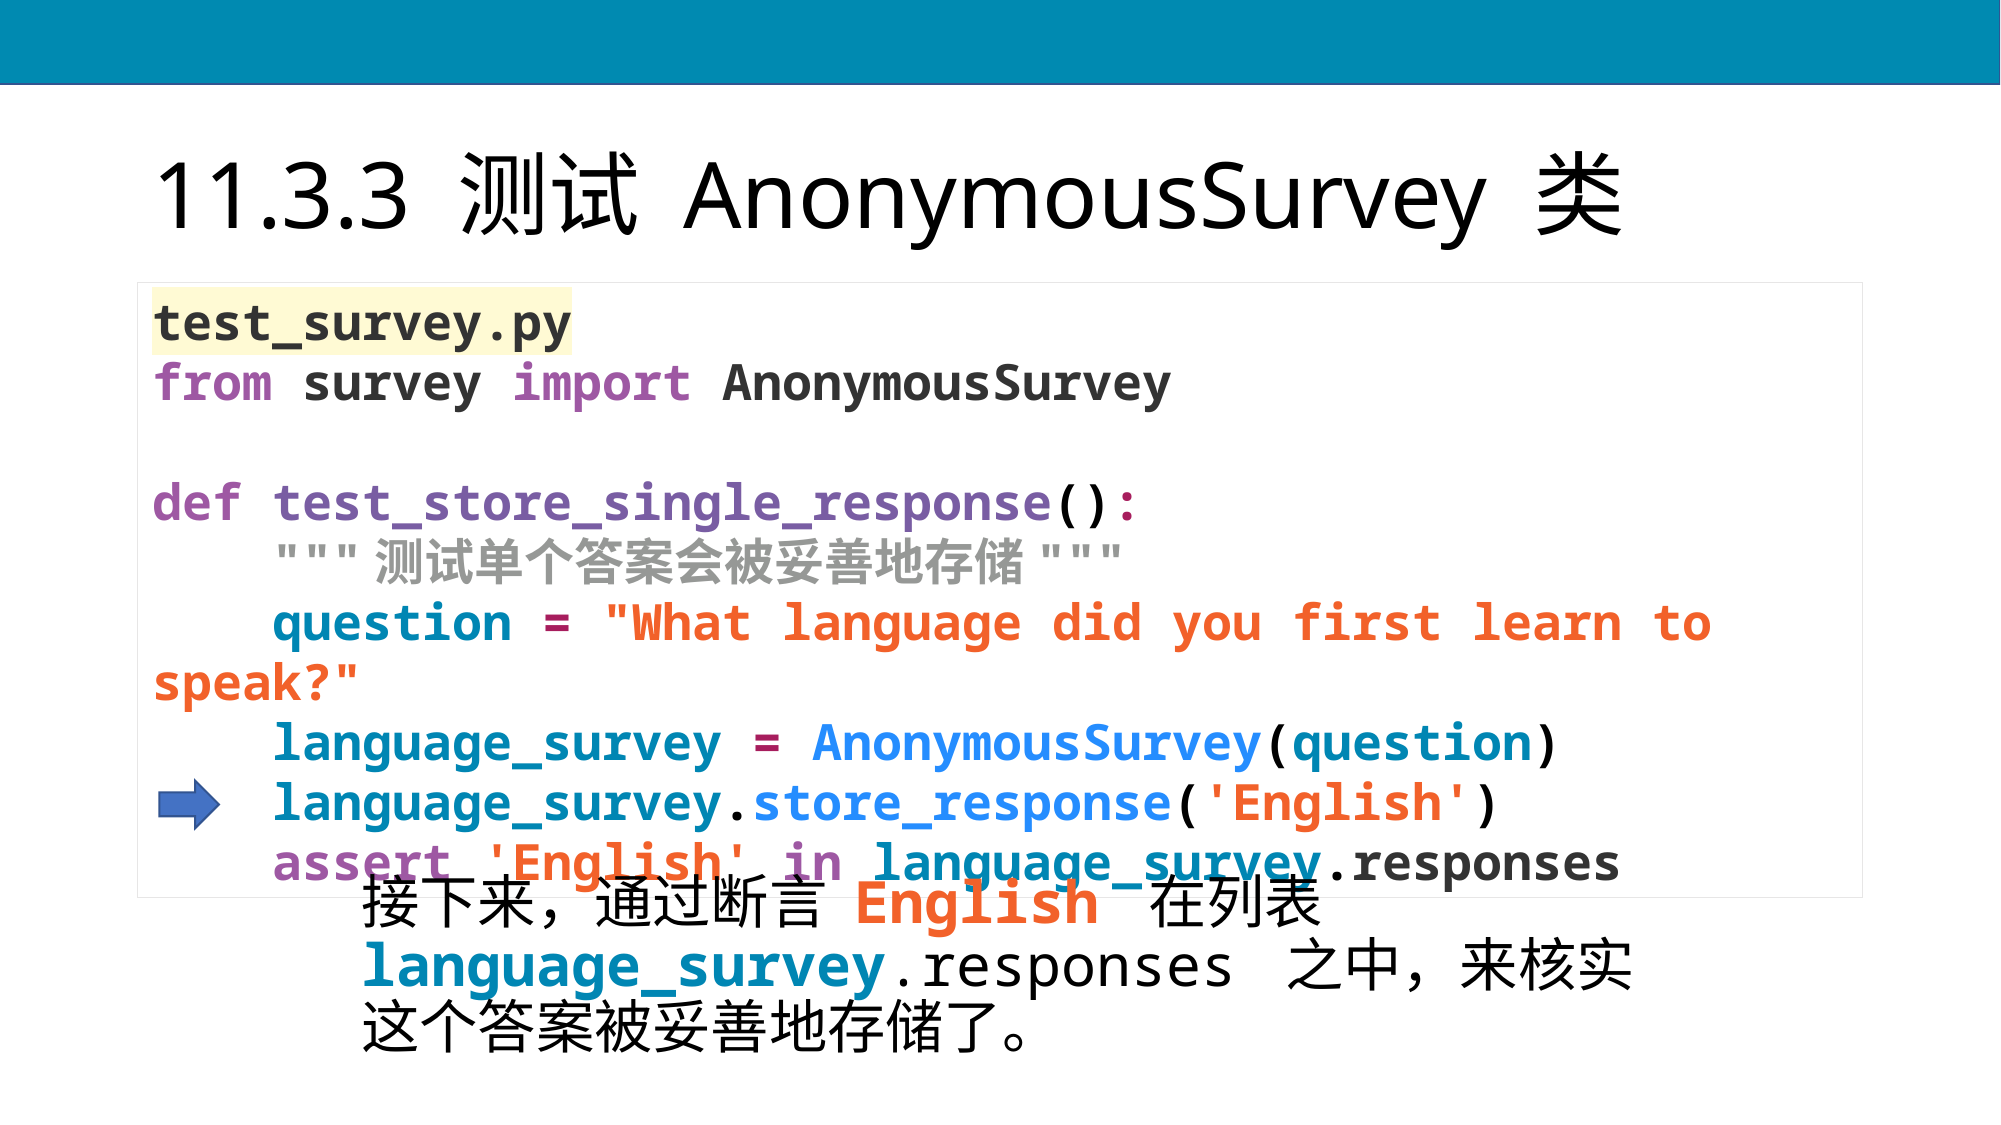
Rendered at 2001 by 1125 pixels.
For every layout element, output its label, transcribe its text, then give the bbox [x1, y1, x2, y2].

title 11.3.3 测试 AnonymousSurvey 类 [137, 115, 1863, 282]
text_box test_survey.py from survey import AnonymousSurvey def test_store_single_response(): """测试单个答案会被妥善地存储""" question = "What language did you first learn to speak?" language_survey = AnonymousSurvey(question) language_survey.store_response('English') assert 'English' in language_survey.responses [137, 282, 1863, 898]
text_box 接下来，通过断言 English 在列表 language_survey.responses 之中，来核实这个答案被妥善地存储了。 [346, 865, 1654, 1077]
text_box [158, 778, 221, 831]
